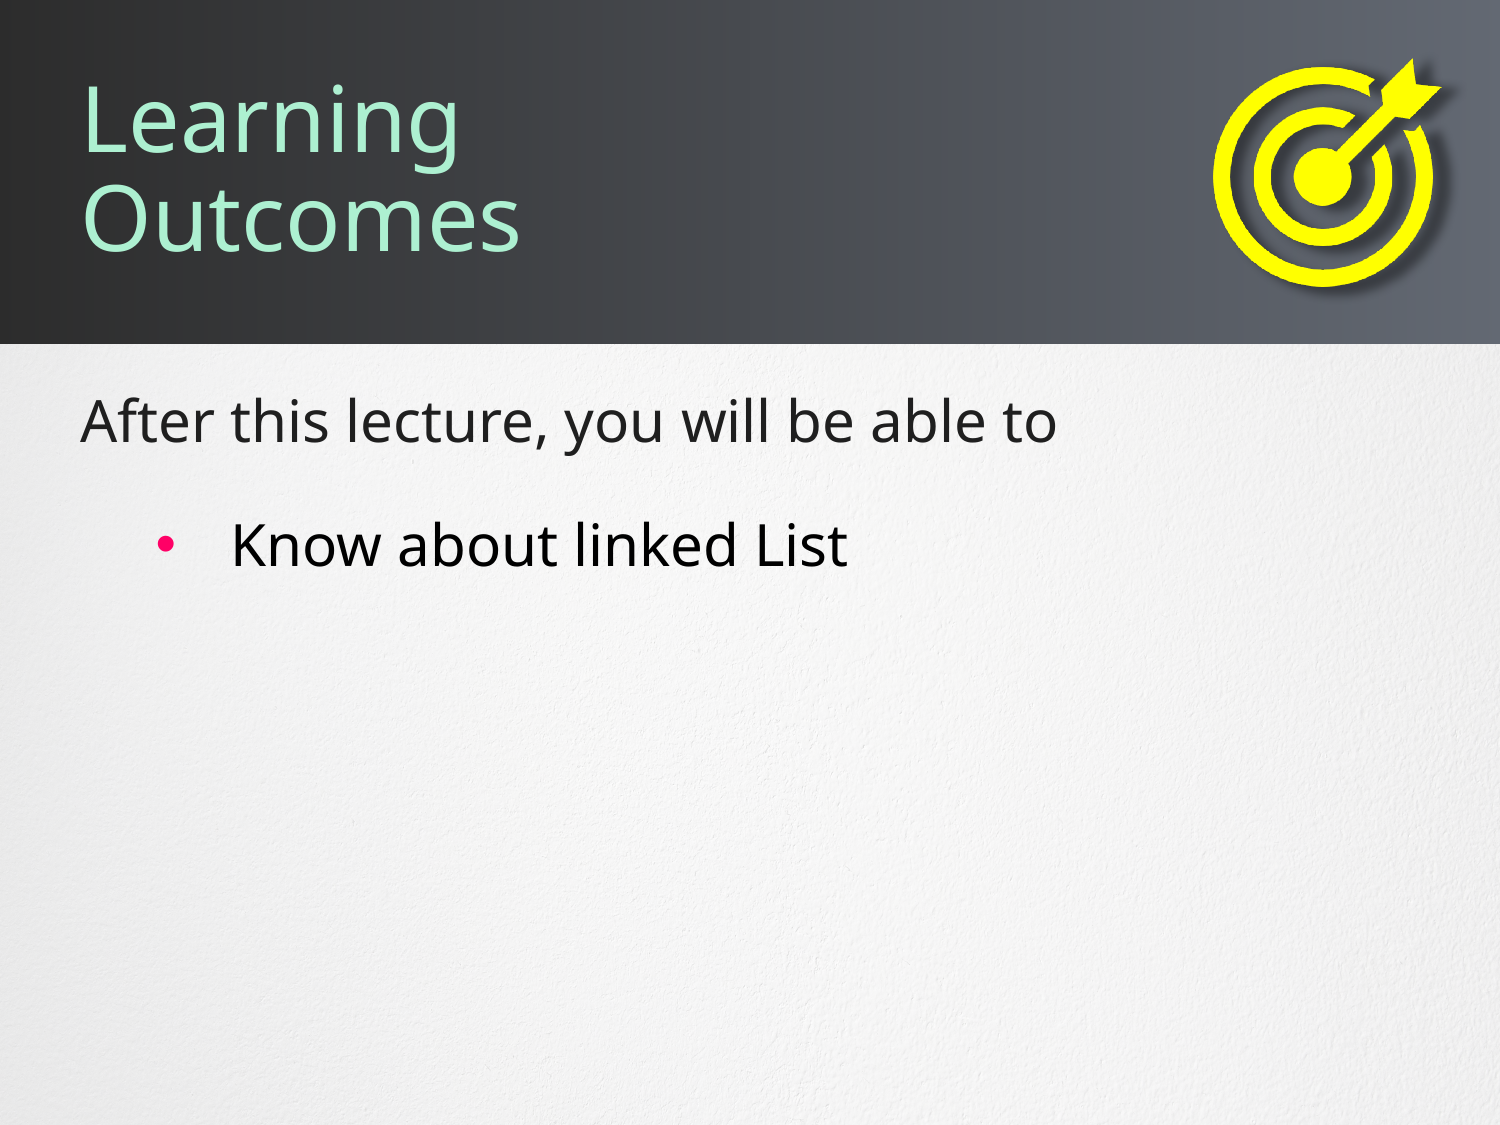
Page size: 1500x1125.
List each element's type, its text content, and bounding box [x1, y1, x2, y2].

list Know about linked List [65, 465, 1466, 1094]
title Learning Outcomes [65, 0, 1500, 344]
